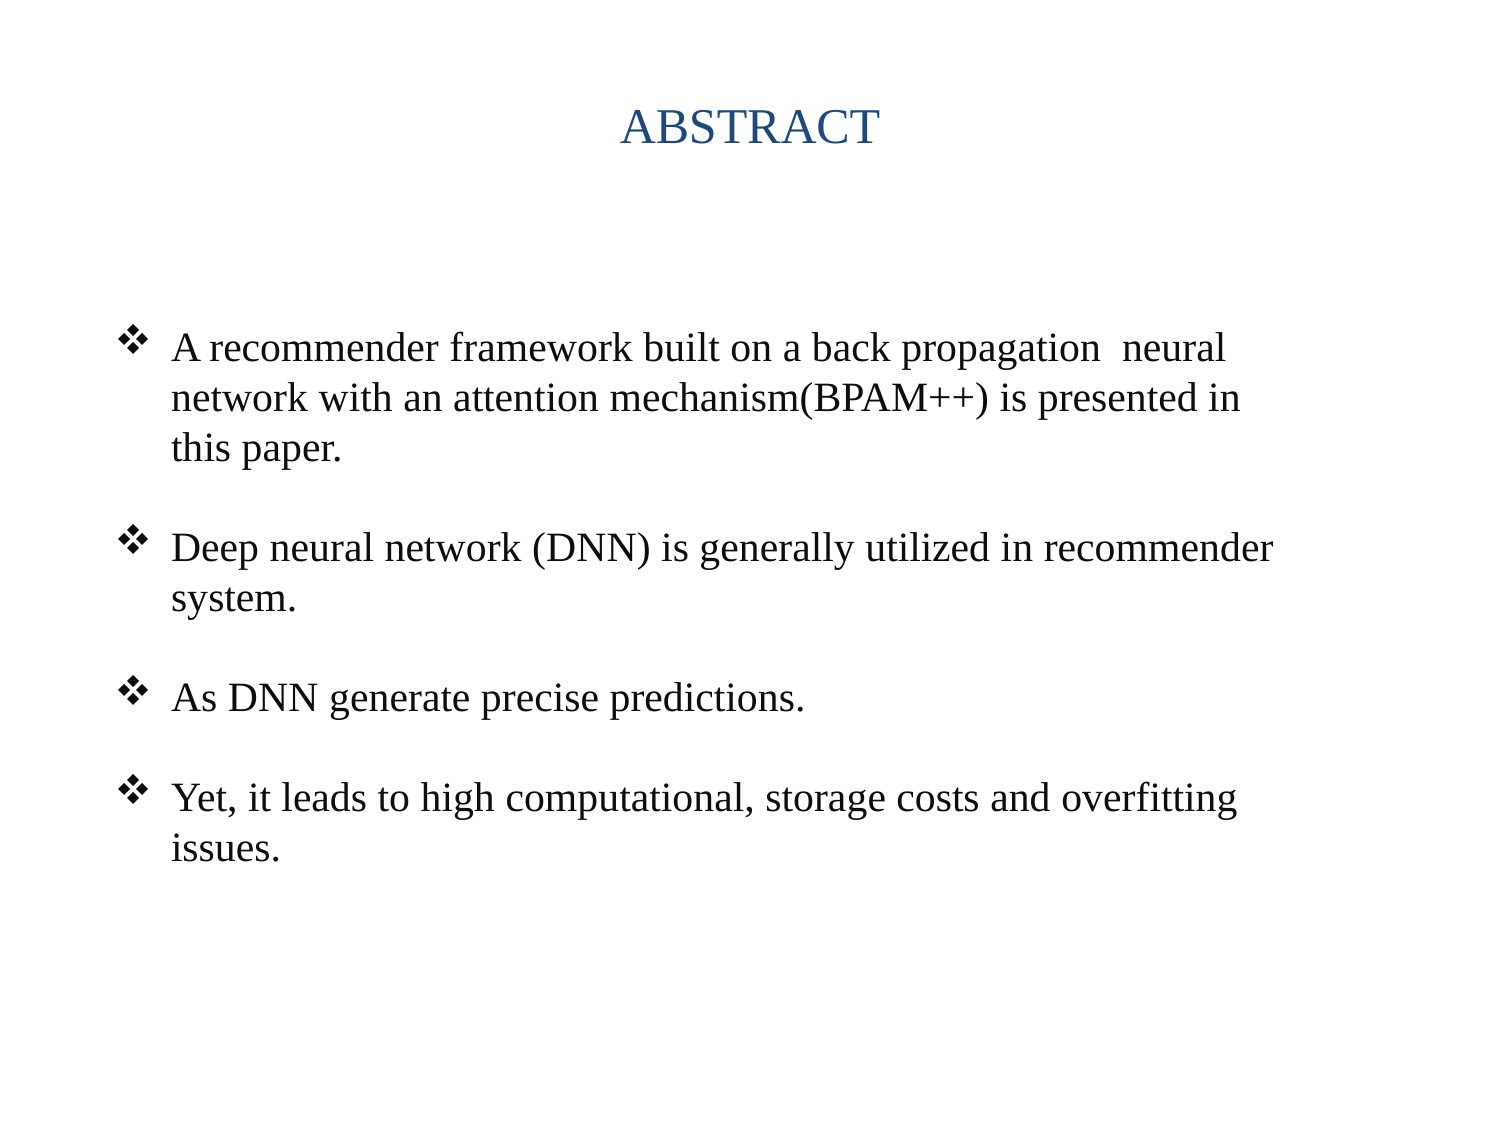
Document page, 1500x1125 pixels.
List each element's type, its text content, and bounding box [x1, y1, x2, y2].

text_box A recommender framework built on a back propagation neural network with an attention mechanism(BPAM++) is presented in this paper. Deep neural network (DNN) is generally utilized in recommender system. As DNN generate precise predictions. Yet, it leads to high computational, storage costs and overfitting issues. [99, 312, 1313, 938]
title ABSTRACT [75, 75, 1425, 233]
